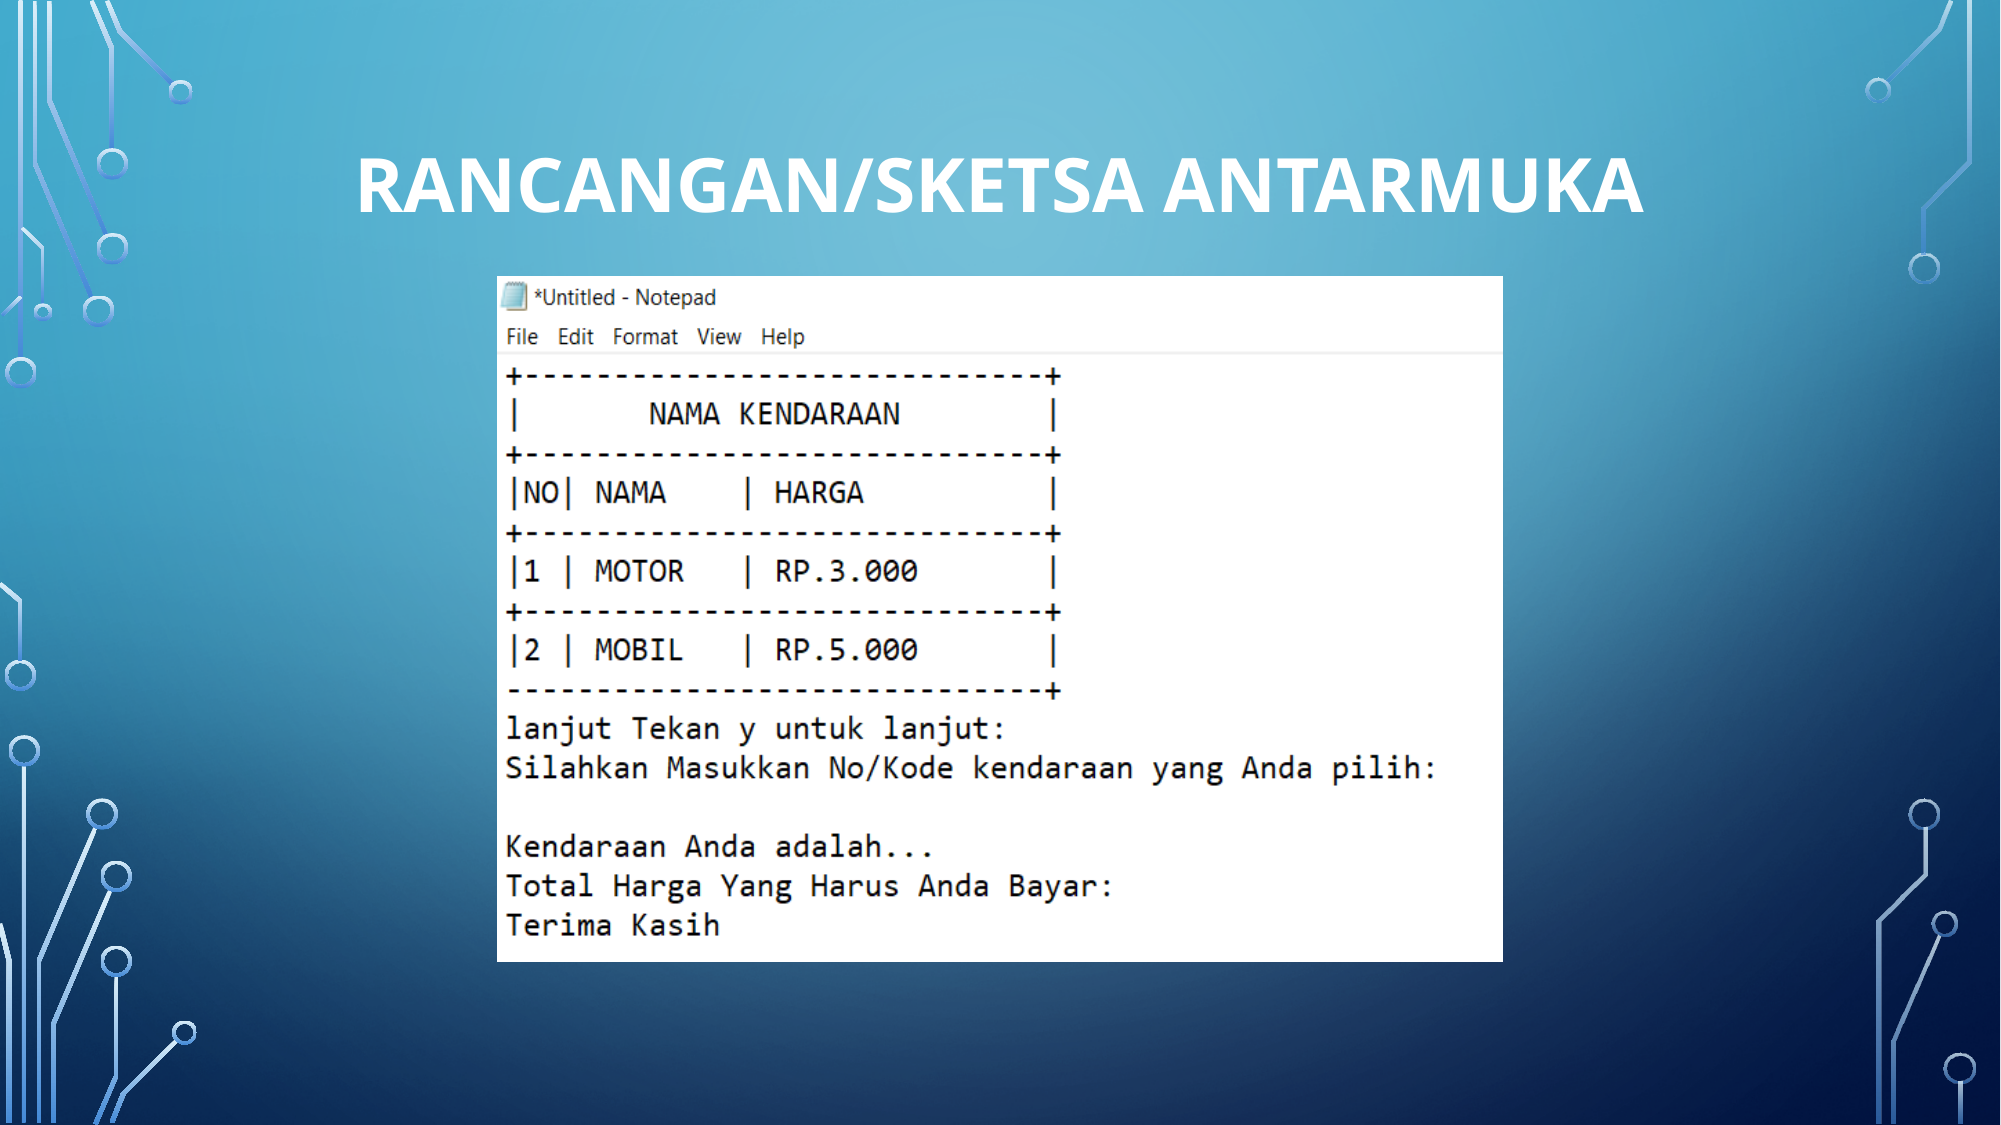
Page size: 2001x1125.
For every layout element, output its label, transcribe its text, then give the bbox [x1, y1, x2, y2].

title Rancangan/sketsa antarmuka [187, 101, 1813, 277]
picture [496, 275, 1504, 962]
